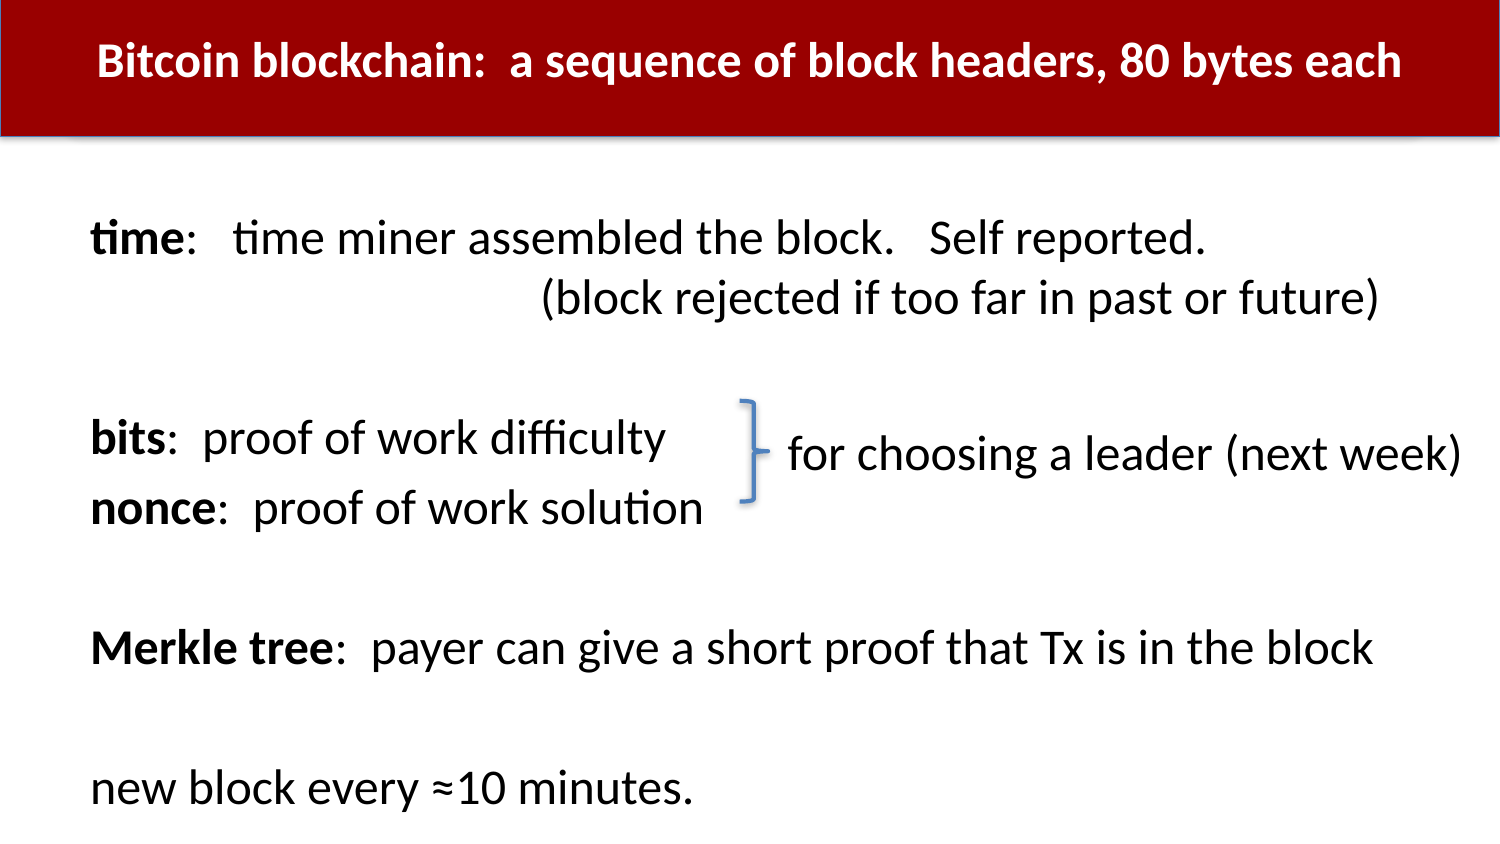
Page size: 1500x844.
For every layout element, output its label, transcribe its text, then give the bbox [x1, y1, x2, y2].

title Bitcoin blockchain: a sequence of block headers, 80 bytes each [75, 20, 1425, 123]
text_box for choosing a leader (next week) [772, 413, 1479, 489]
text_box [739, 398, 771, 504]
list time: time miner assembled the block. Self reported. (block rejected if too far in past or future) bits: proof of work difficulty nonce: proof of work solution Merkle tree: payer can give a short proof that Tx is in the block new block every ≈10 minutes. [74, 196, 1426, 824]
